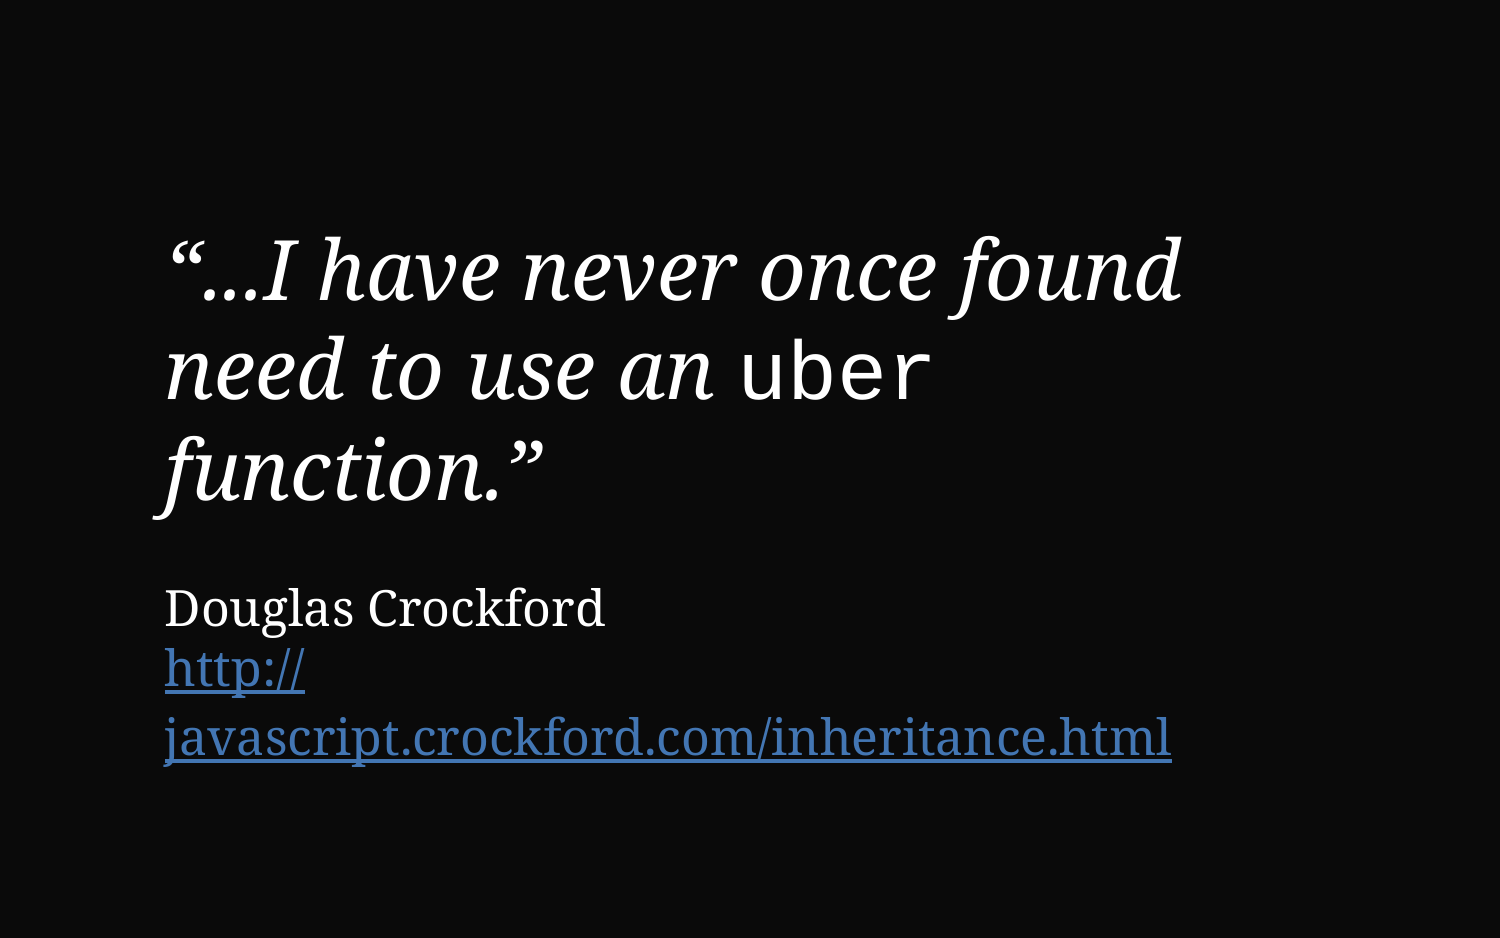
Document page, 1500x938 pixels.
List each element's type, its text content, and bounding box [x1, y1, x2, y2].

text_box “...I have never once found need to use an uber function.” Douglas Crockford http://javascript.crockford.com/inheritance.html [150, 209, 1325, 841]
